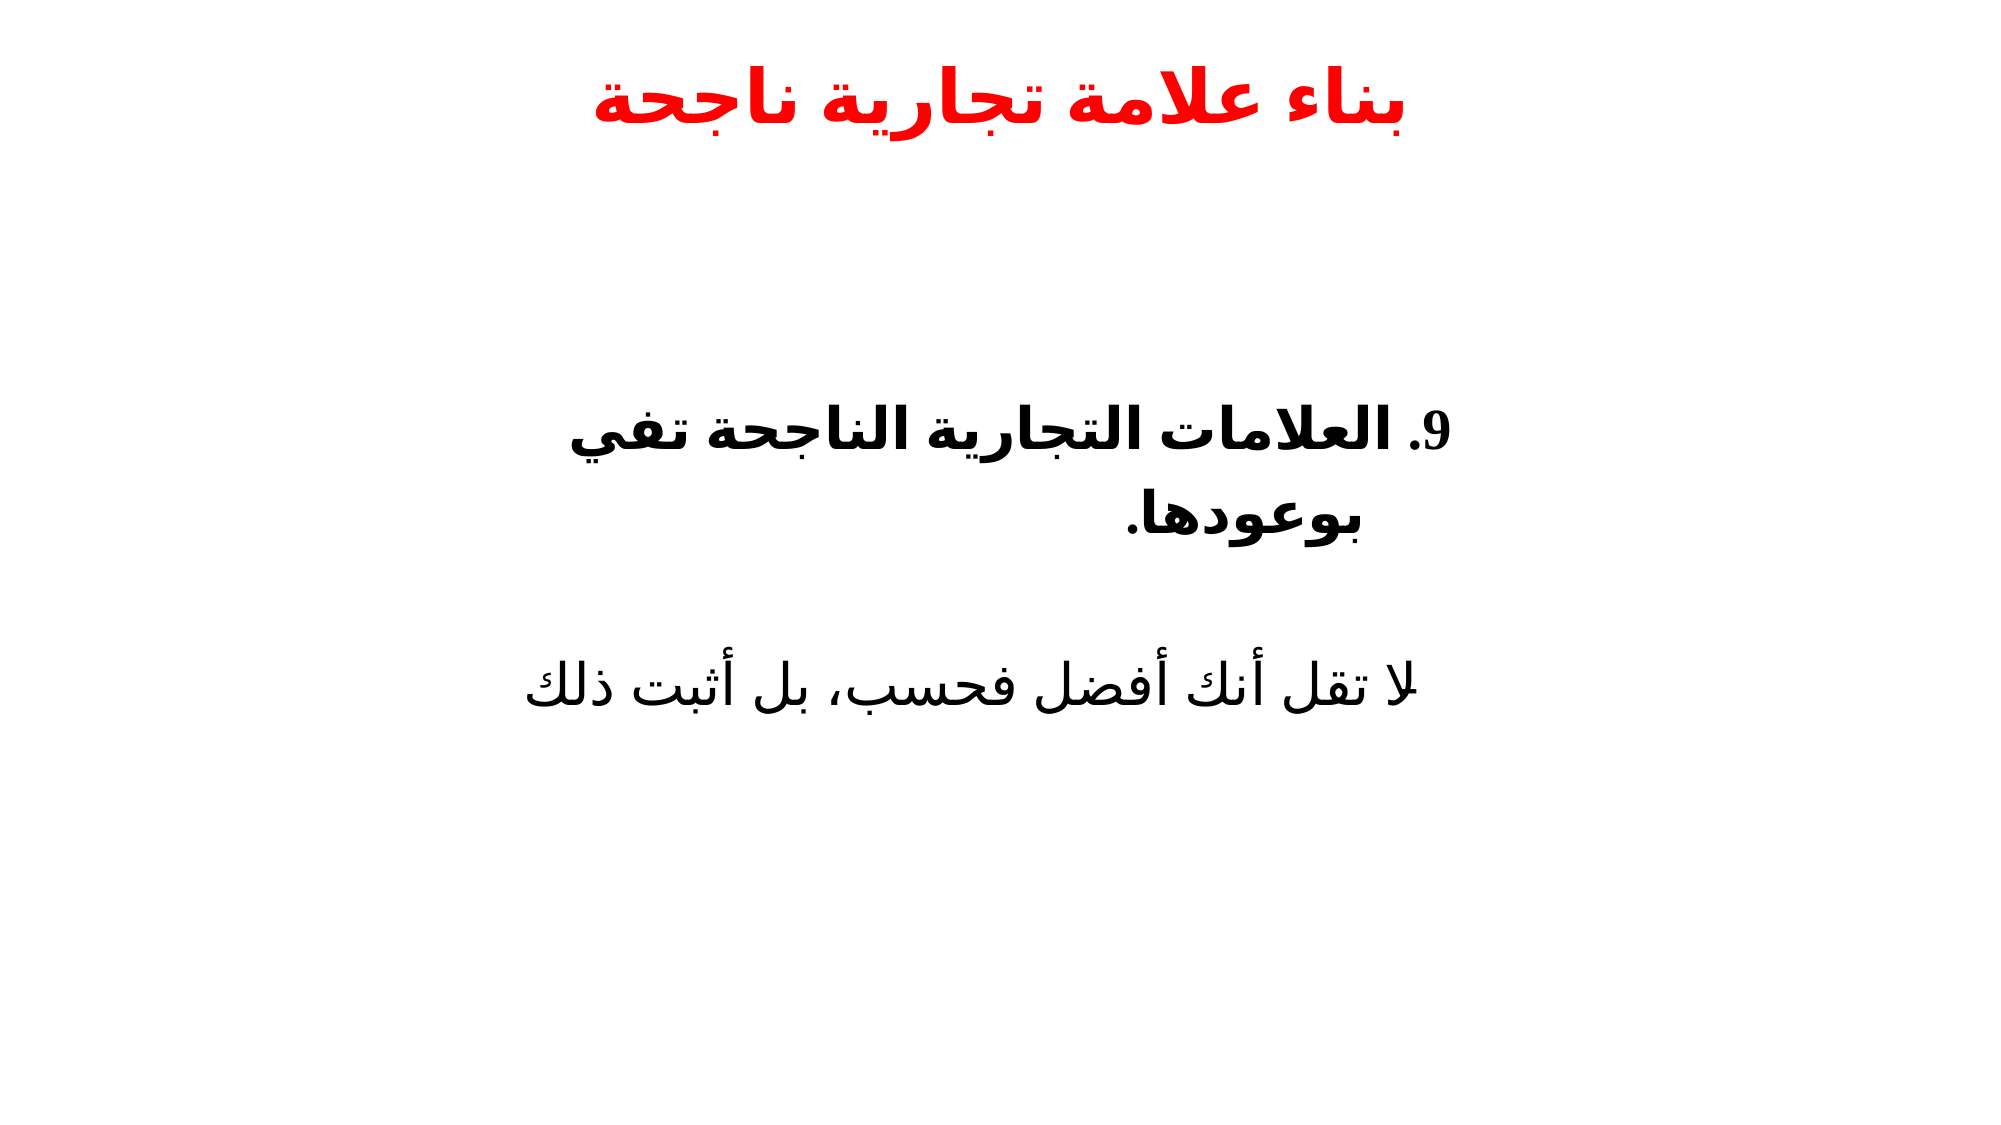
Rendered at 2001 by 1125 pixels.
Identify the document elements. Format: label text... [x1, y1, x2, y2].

text_box 9. العلامات التجارية الناجحة تفي بوعودها. - لا تقل أنك أفضل فحسب، بل أثبت ذلك [387, 375, 1454, 718]
title بناء علامة تجارية ناجحة [492, 46, 1508, 237]
